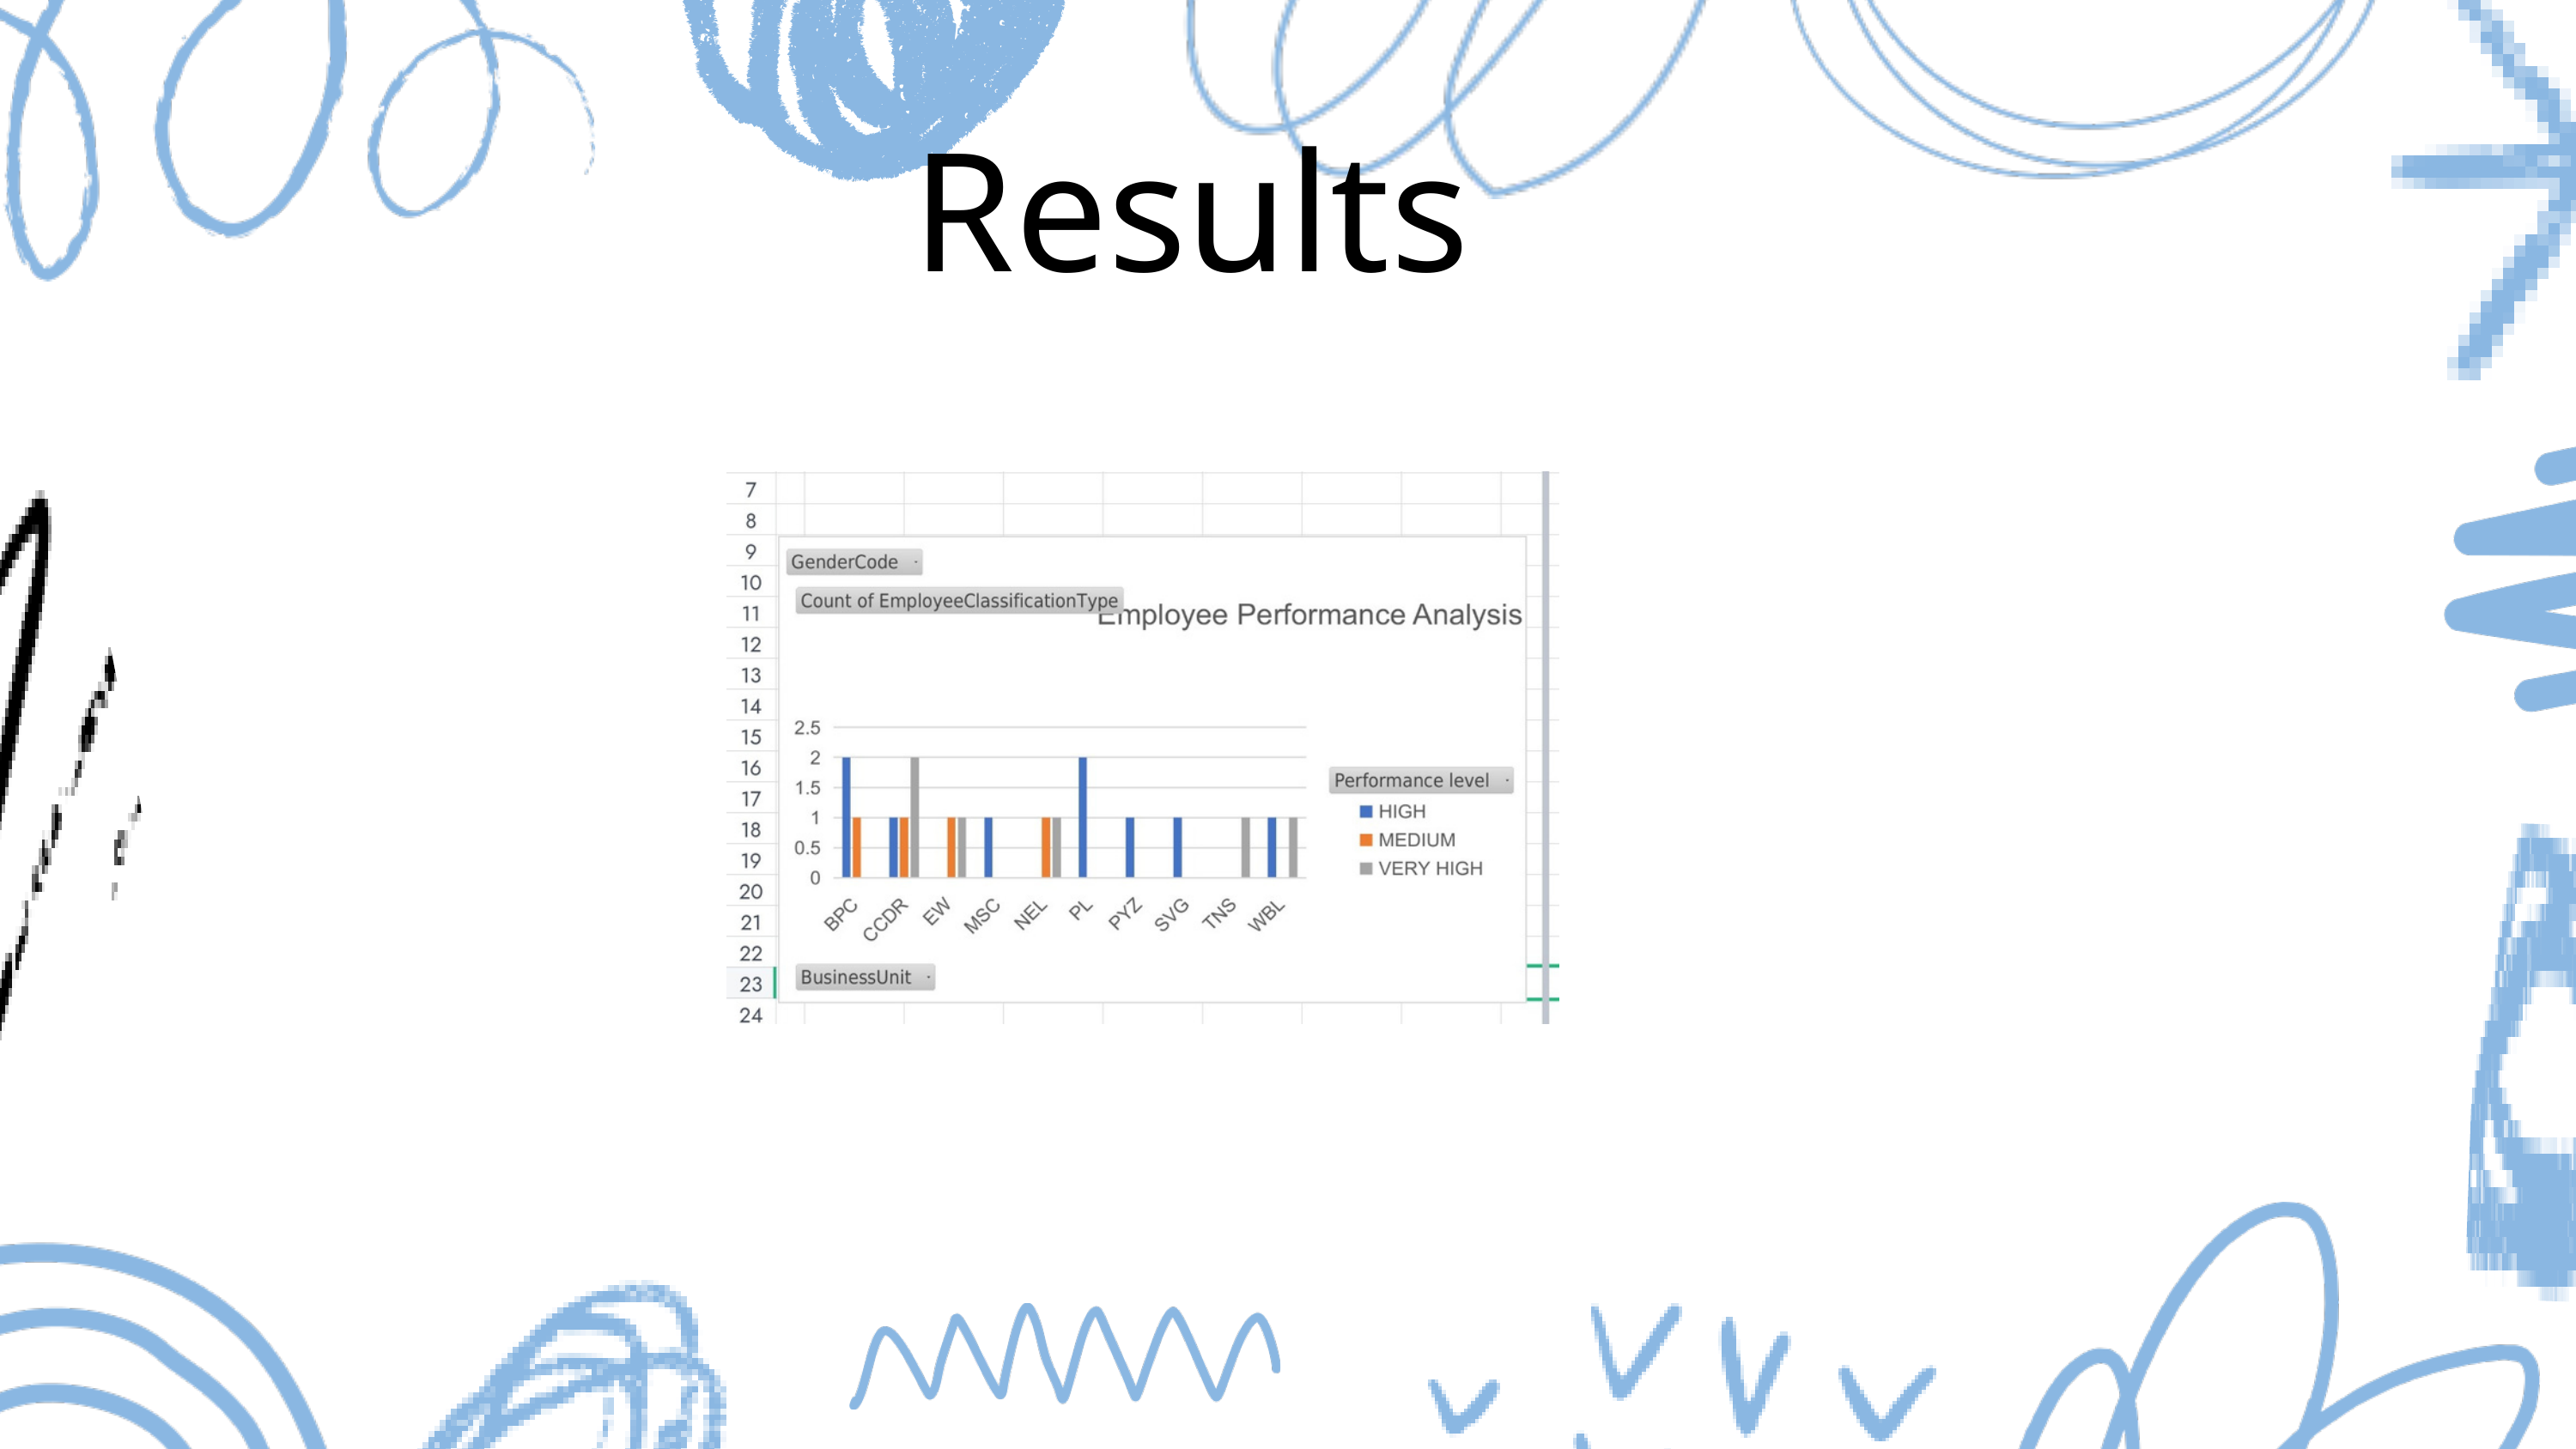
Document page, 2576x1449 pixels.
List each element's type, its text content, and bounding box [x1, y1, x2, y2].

text_box [0, 333, 181, 1046]
text_box [2431, 380, 2576, 822]
text_box [1818, 0, 2391, 183]
text_box [0, 0, 596, 282]
text_box [361, 1280, 726, 1449]
text_box [849, 1303, 1281, 1410]
text_box [2464, 822, 2576, 1302]
text_box [2391, 0, 2576, 380]
text_box [1089, 0, 1818, 200]
text_box [680, 0, 1089, 183]
text_box [726, 471, 1559, 1024]
text_box Results [895, 73, 1487, 305]
text_box [2002, 1202, 2576, 1449]
text_box [0, 1213, 362, 1449]
text_box [1428, 1303, 2002, 1449]
